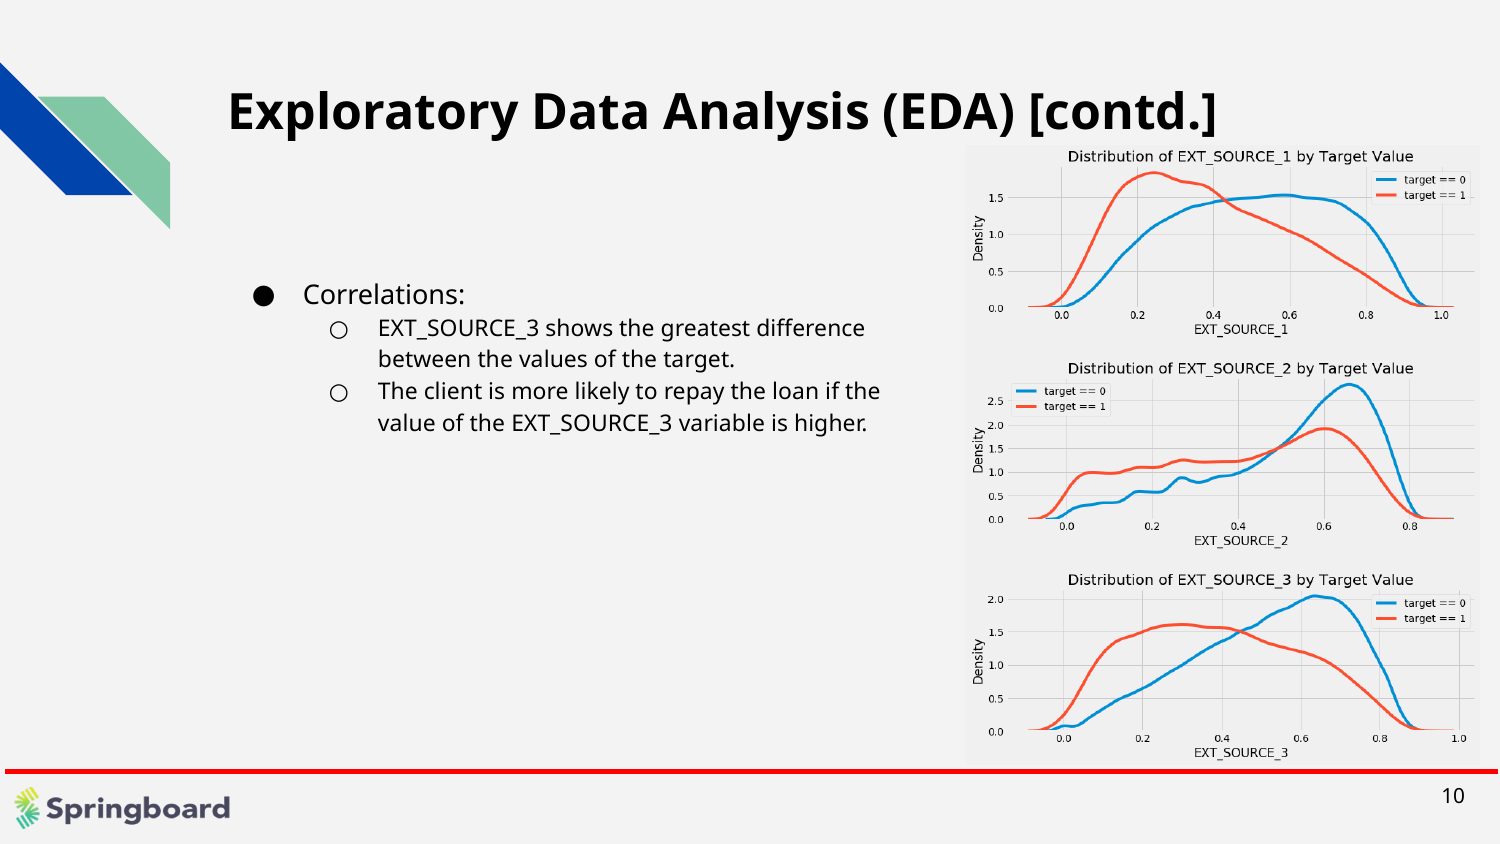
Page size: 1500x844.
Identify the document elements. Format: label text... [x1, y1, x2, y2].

list Correlations: EXT_SOURCE_3 shows the greatest difference between the values of the target. The client is more likely to repay the loan if the value of the EXT_SOURCE_3 variable is higher. [212, 257, 950, 735]
slide_number ‹#› [1389, 779, 1480, 830]
picture [0, 771, 243, 844]
title Exploratory Data Analysis (EDA) [contd.] [212, 64, 1368, 215]
picture [965, 145, 1480, 766]
